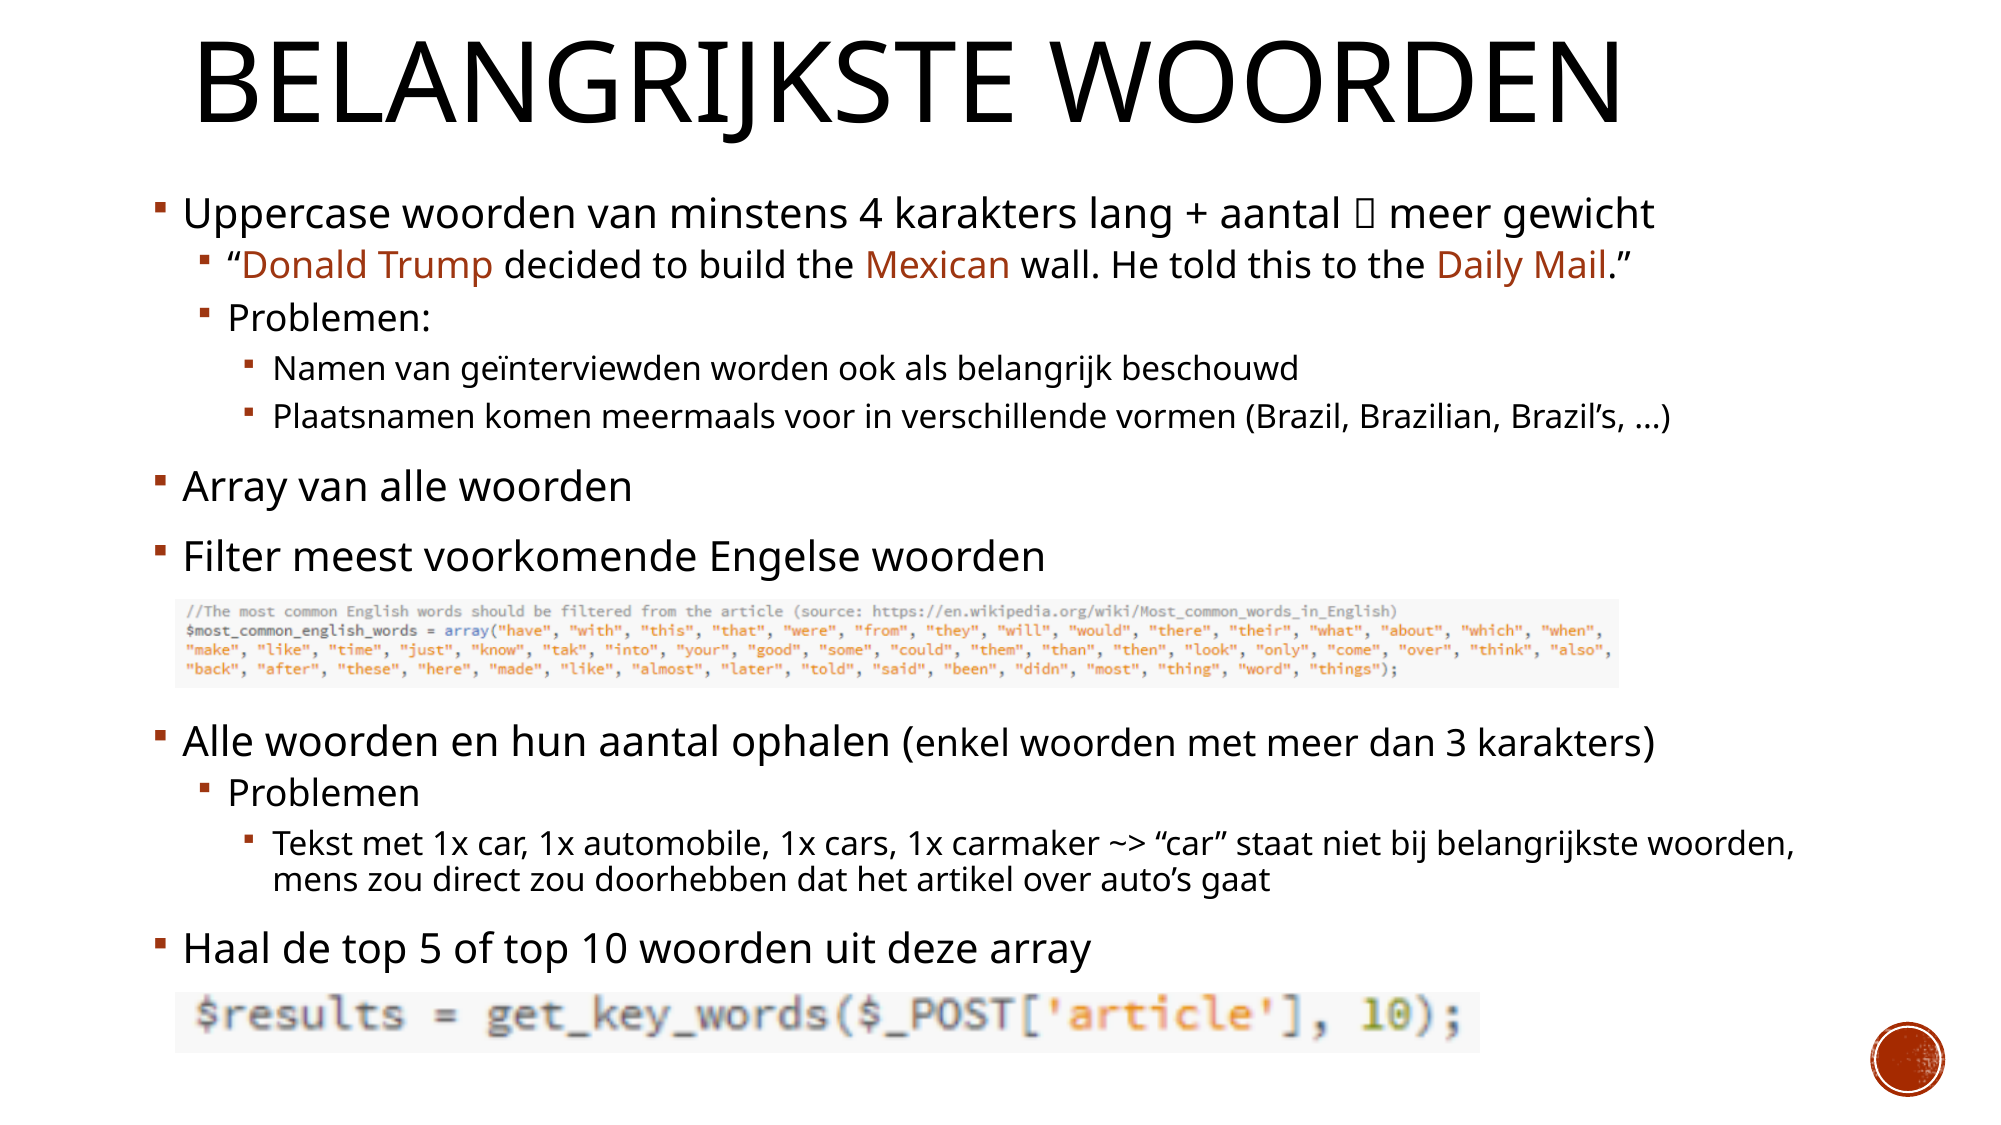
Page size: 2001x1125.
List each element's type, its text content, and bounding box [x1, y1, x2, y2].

picture [175, 599, 1619, 688]
title Belangrijkste woorden [175, 0, 1826, 172]
picture [175, 992, 1480, 1053]
list Uppercase woorden van minstens 4 karakters lang + aantal  meer gewicht “Donald Trump decided to build the Mexican wall. He told this to the Daily Mail.” Problemen: Namen van geïnterviewden worden ook als belangrijk beschouwd Plaatsnamen komen meermaals voor in verschillende vormen (Brazil, Brazilian, Brazil’s, …) Array van alle woorden Filter meest voorkomende Engelse woorden Alle woorden en hun aantal ophalen (enkel woorden met meer dan 3 karakters) Problemen Tekst met 1x car, 1x automobile, 1x cars, 1x carmaker ~> “car” staat niet bij belangrijkste woorden, mens zou direct zou doorhebben dat het artikel over auto’s gaat Haal de top 5 of top 10 woorden uit deze array [137, 184, 2000, 1064]
